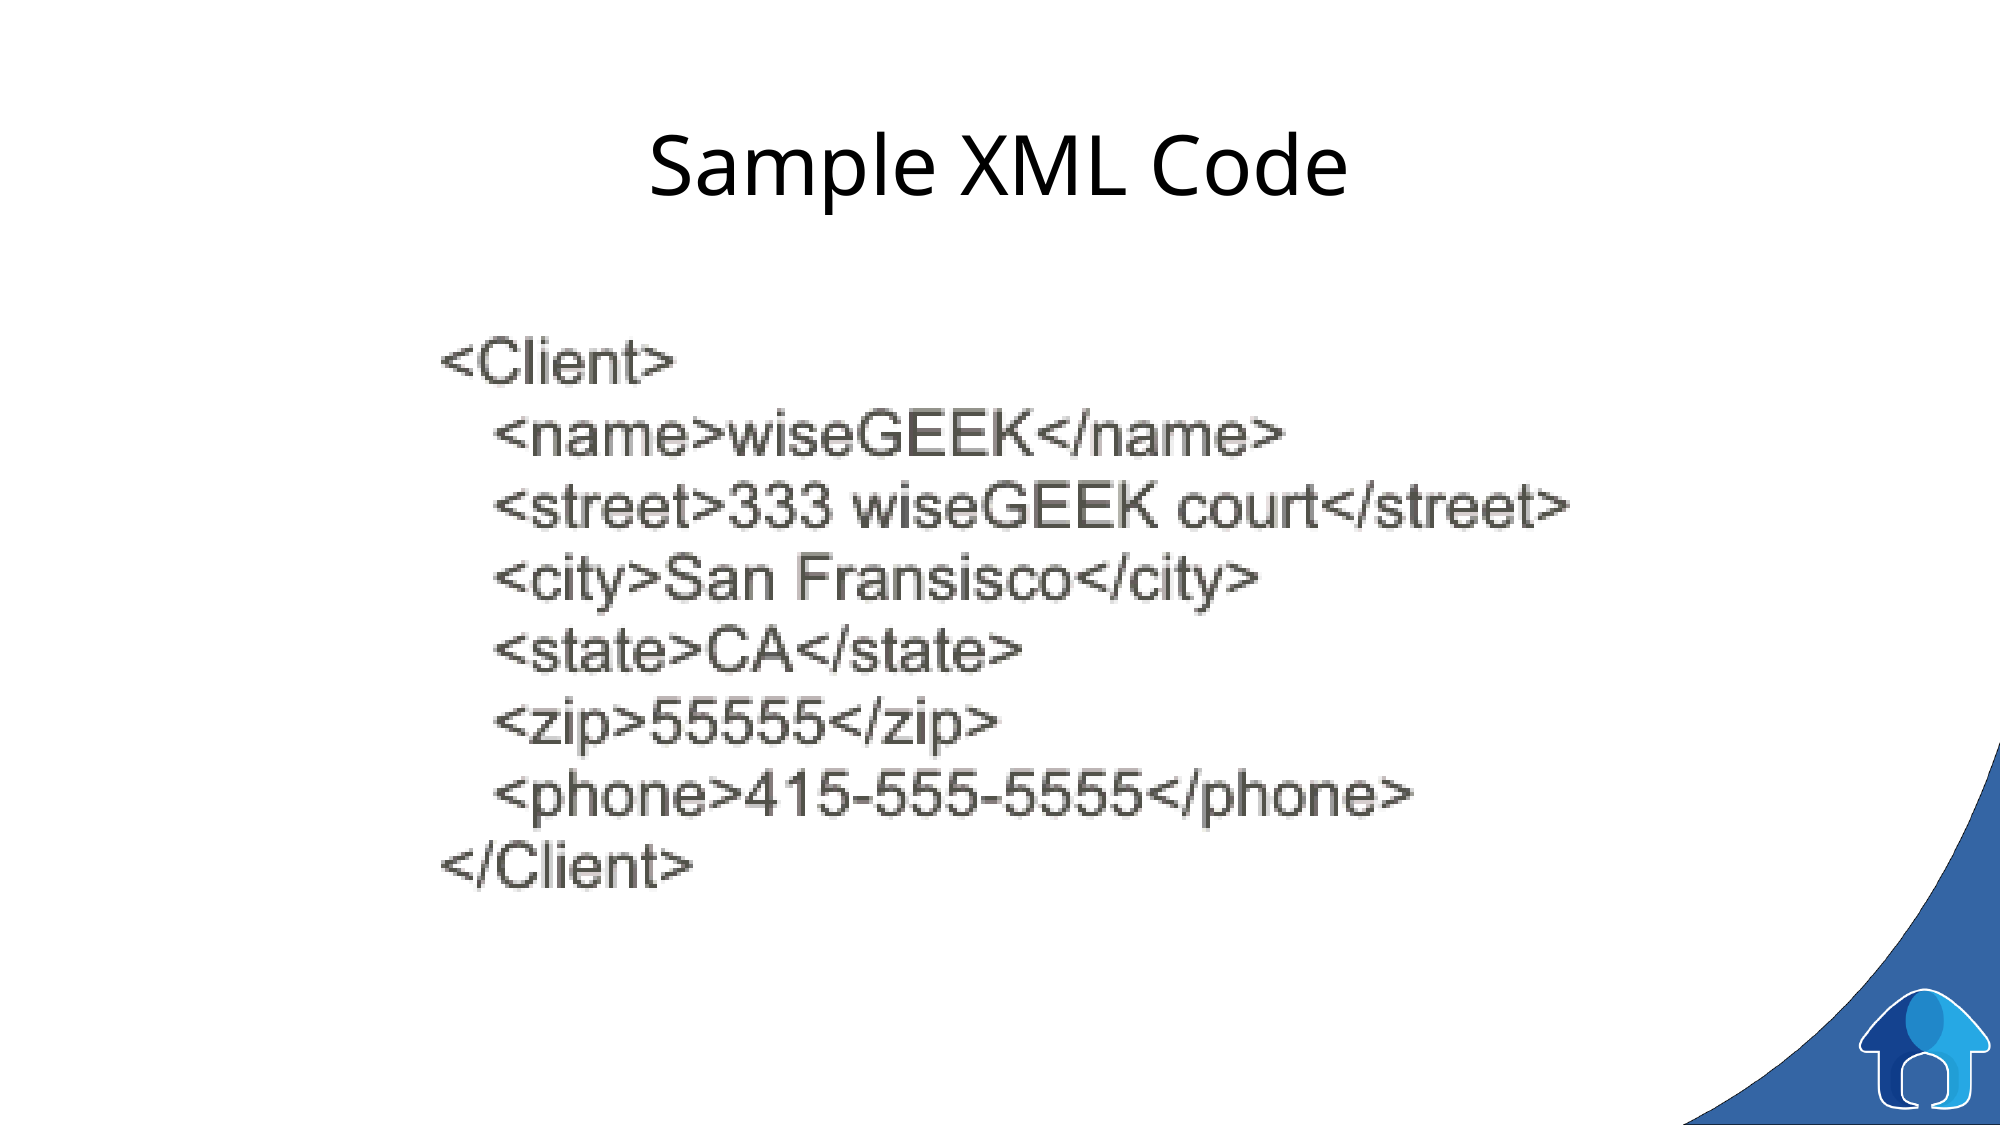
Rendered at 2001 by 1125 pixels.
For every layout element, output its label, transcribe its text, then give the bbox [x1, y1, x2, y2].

picture [405, 312, 1595, 912]
title Sample XML Code [137, 59, 1863, 278]
picture [1683, 723, 2000, 1125]
